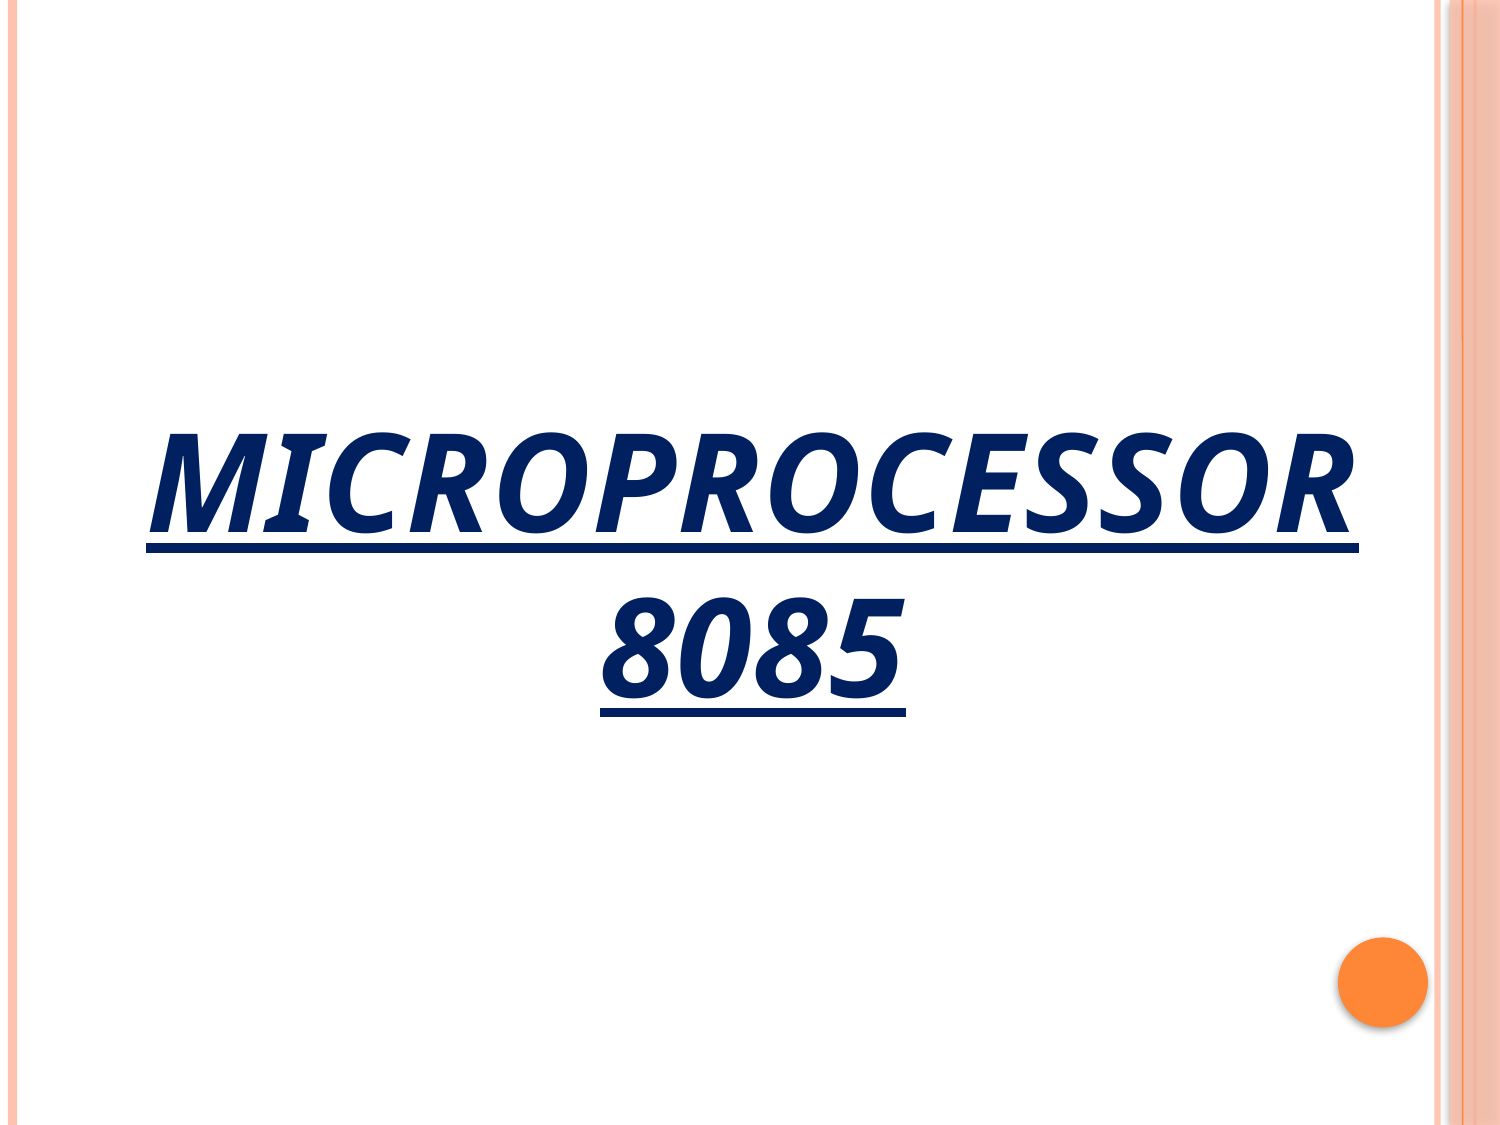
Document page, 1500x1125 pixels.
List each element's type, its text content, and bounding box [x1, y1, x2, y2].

text_box MICROPROCESSOR 8085 [131, 387, 1375, 733]
